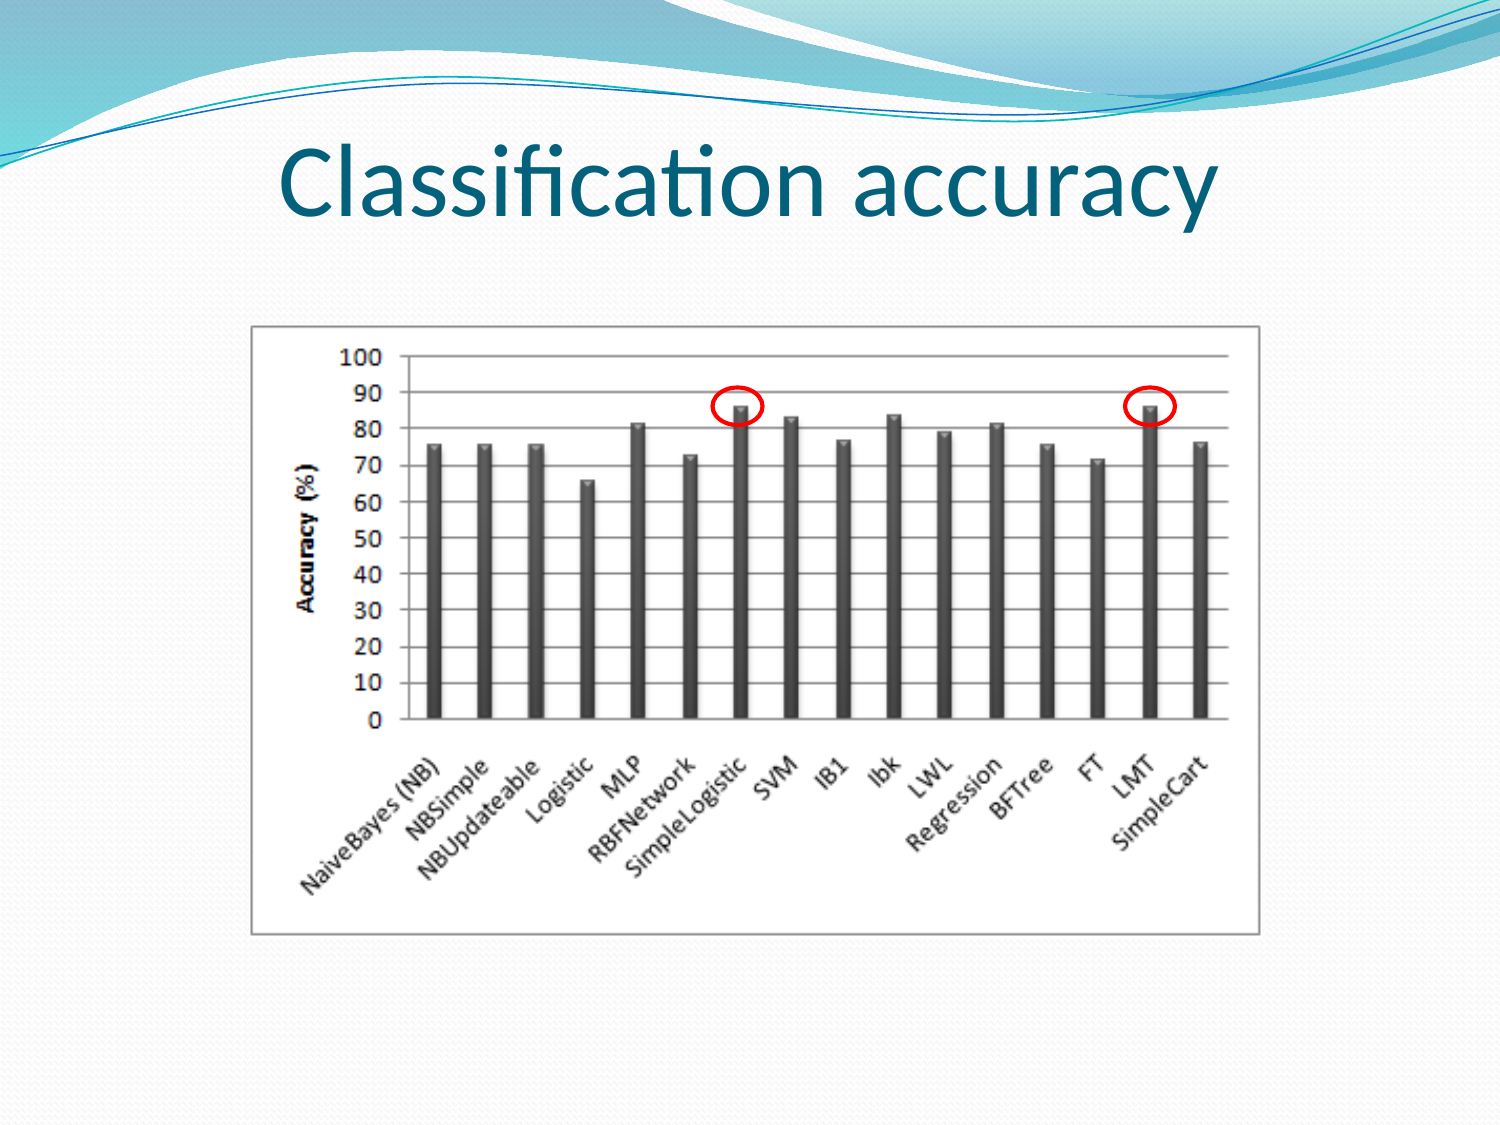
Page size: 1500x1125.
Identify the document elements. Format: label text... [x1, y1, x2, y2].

title Classification accuracy [75, 50, 1425, 238]
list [249, 324, 1263, 938]
